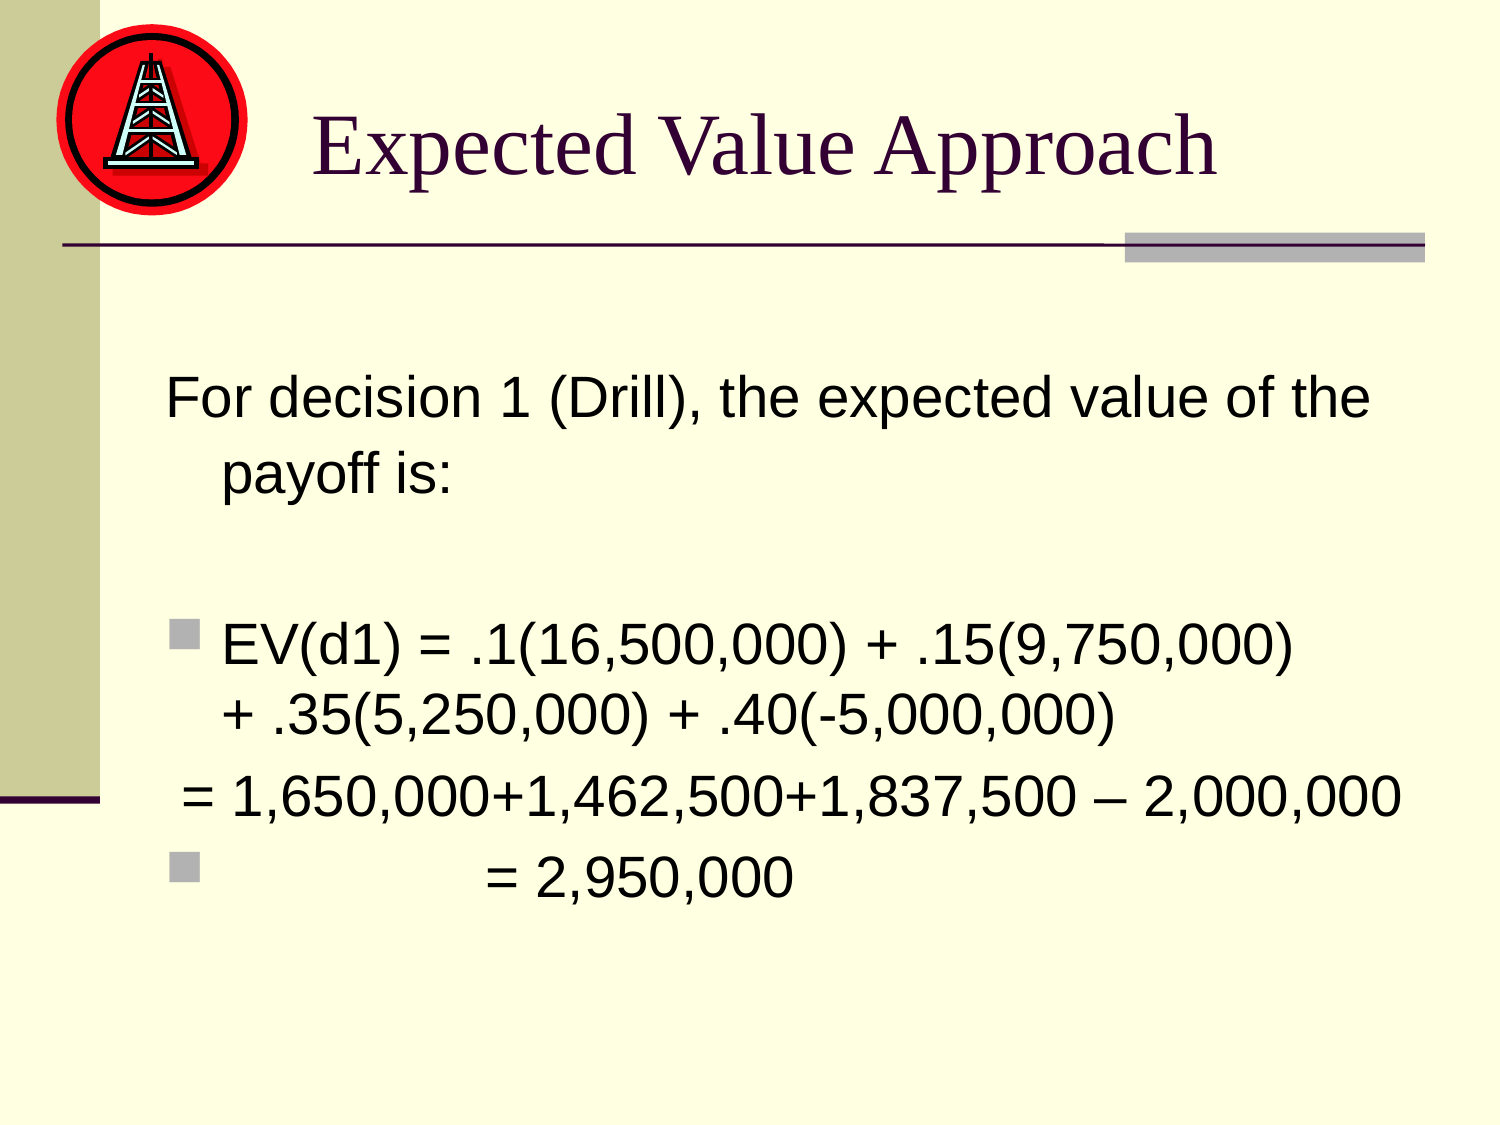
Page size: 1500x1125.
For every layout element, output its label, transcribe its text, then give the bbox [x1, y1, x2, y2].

picture [56, 23, 248, 216]
list For decision 1 (Drill), the expected value of the payoff is: EV(d1) = .1(16,500,000) + .15(9,750,000) + .35(5,250,000) + .40(-5,000,000) = 1,650,000+1,462,500+1,837,500 – 2,000,000 = 2,950,000 [149, 262, 1426, 1006]
title Expected Value Approach [296, 45, 1289, 234]
